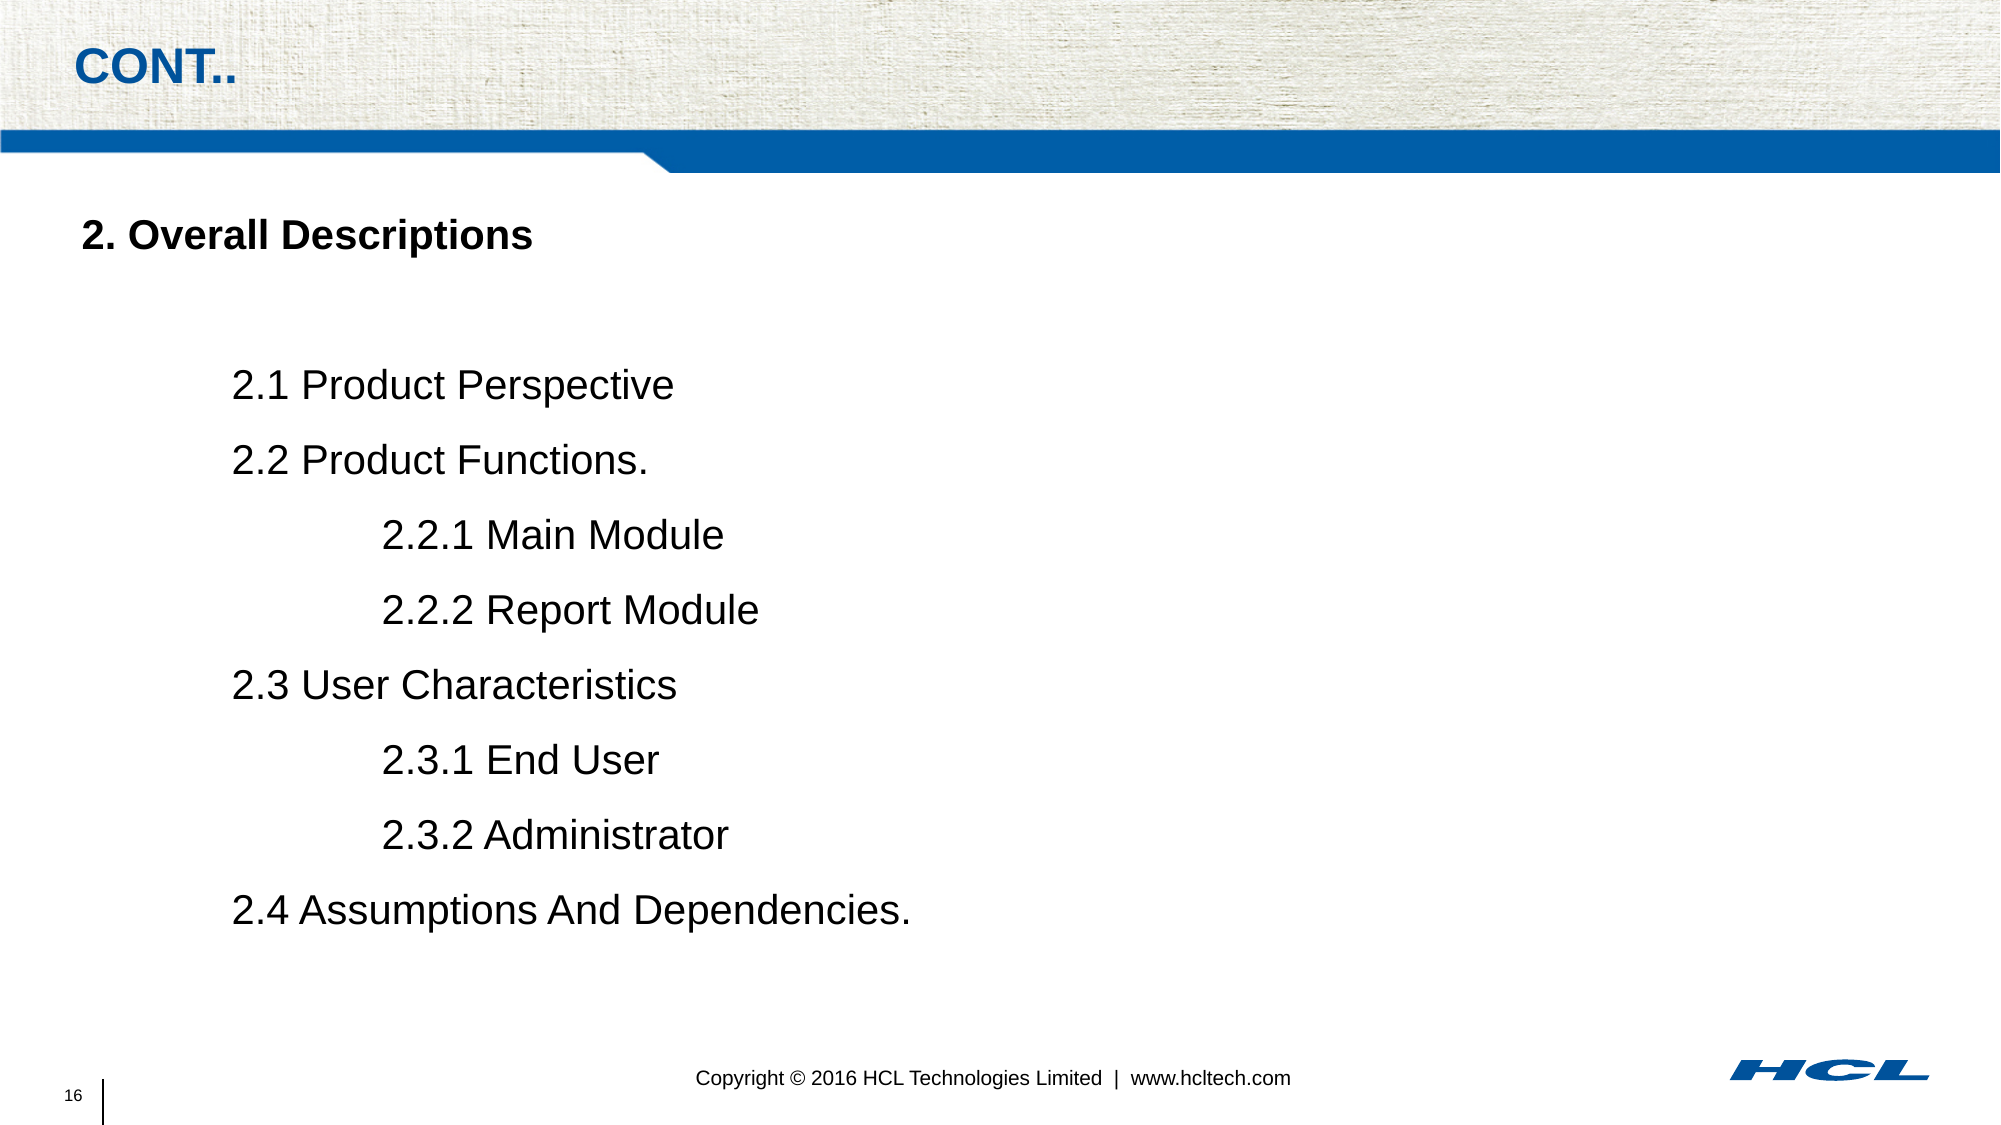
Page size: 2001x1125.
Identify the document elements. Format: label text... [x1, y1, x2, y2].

picture [0, 0, 2000, 173]
title Cont.. [66, 2, 1934, 126]
list 2. Overall Descriptions 2.1 Product Perspective 2.2 Product Functions. 2.2.1 Main Module 2.2.2 Report Module 2.3 User Characteristics 2.3.1 End User 2.3.2 Administrator 2.4 Assumptions And Dependencies. [66, 200, 1203, 1057]
